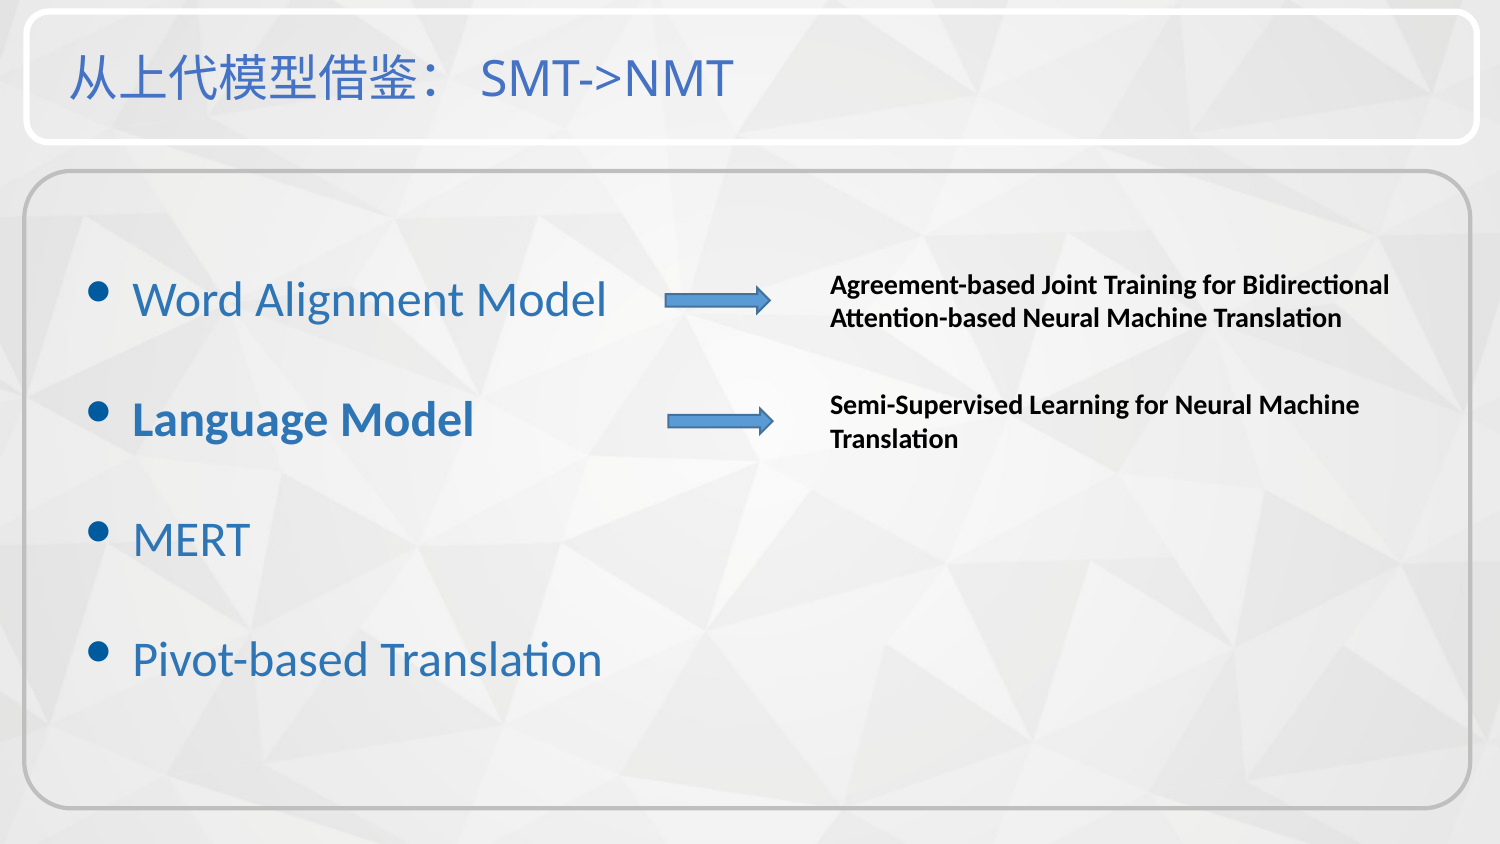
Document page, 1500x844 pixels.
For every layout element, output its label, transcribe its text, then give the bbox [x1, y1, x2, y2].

text_box [664, 285, 772, 316]
text_box Semi-Supervised Learning for Neural Machine Translation [815, 379, 1446, 462]
text_box Word Alignment Model Language Model MERT Pivot-based Translation [70, 258, 672, 694]
text_box [667, 406, 775, 437]
picture [0, 0, 1500, 844]
text_box [24, 170, 1471, 809]
text_box 从上代模型借鉴：SMT->NMT [26, 11, 1477, 143]
text_box Agreement-based Joint Training for Bidirectional Attention-based Neural Machine Translation [815, 258, 1446, 341]
